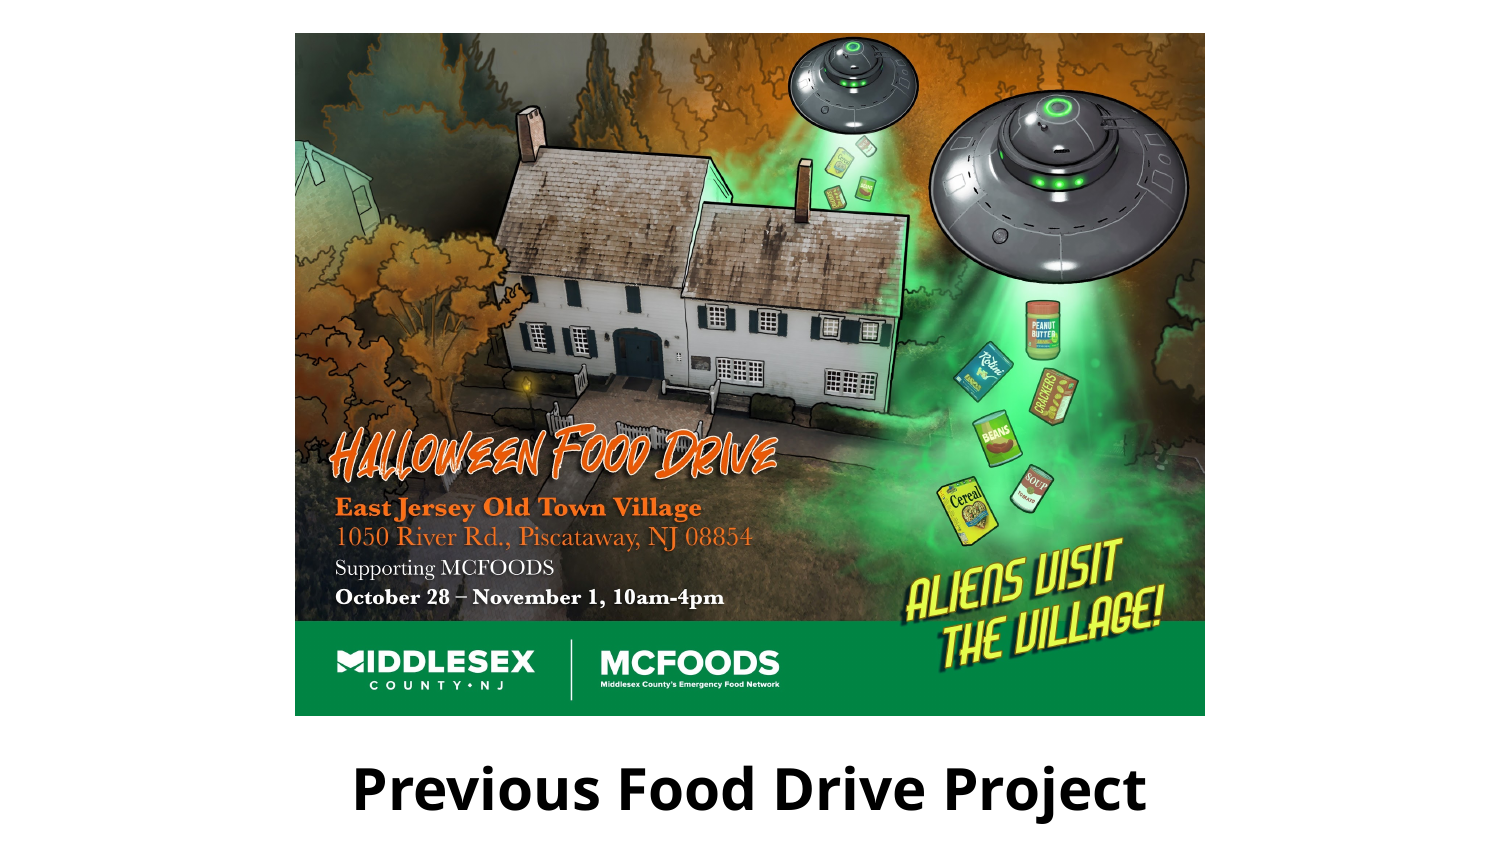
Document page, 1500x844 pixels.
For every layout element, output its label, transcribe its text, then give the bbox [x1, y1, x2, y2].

picture [294, 32, 1206, 716]
title Previous Food Drive Project [119, 737, 1381, 826]
